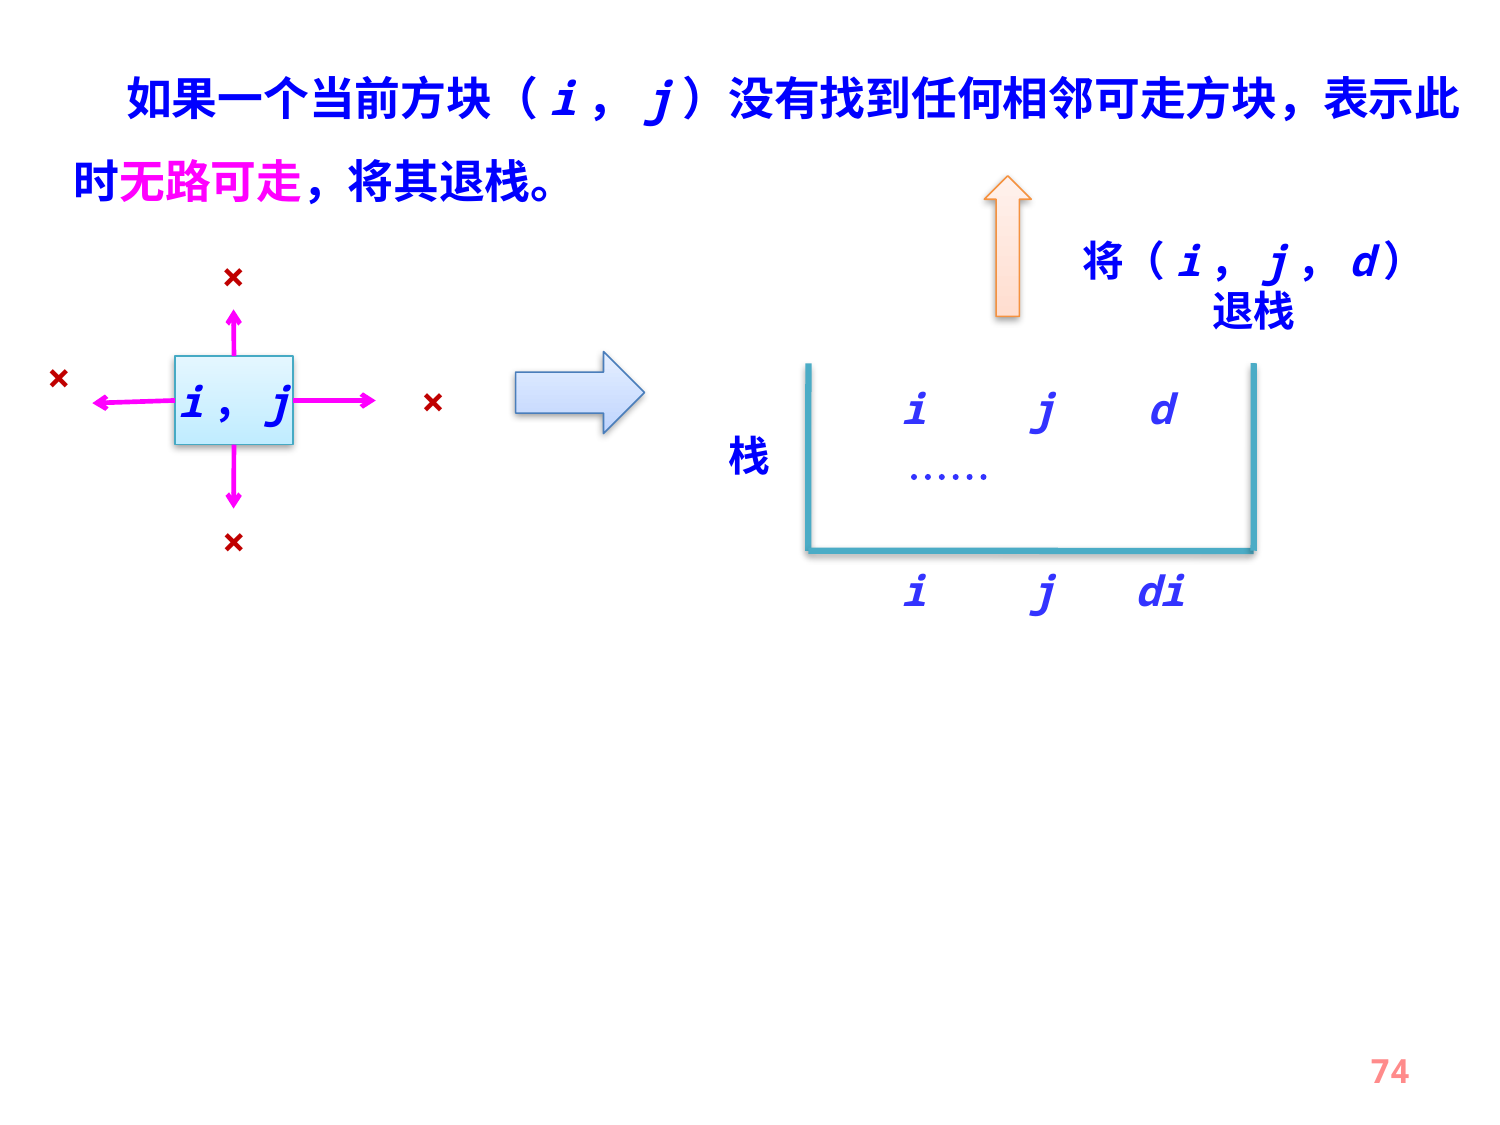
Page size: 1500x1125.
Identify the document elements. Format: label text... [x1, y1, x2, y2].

text_box i，j [174, 355, 294, 445]
text_box × [11, 344, 107, 410]
text_box × [385, 367, 481, 433]
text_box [515, 175, 1454, 623]
text_box × [186, 508, 282, 574]
slide_number 74 [1074, 1042, 1425, 1103]
text_box 如果一个当前方块（i，j）没有找到任何相邻可走方块，表示此时无路可走，将其退栈。 [58, 35, 1477, 215]
text_box × [185, 243, 281, 309]
